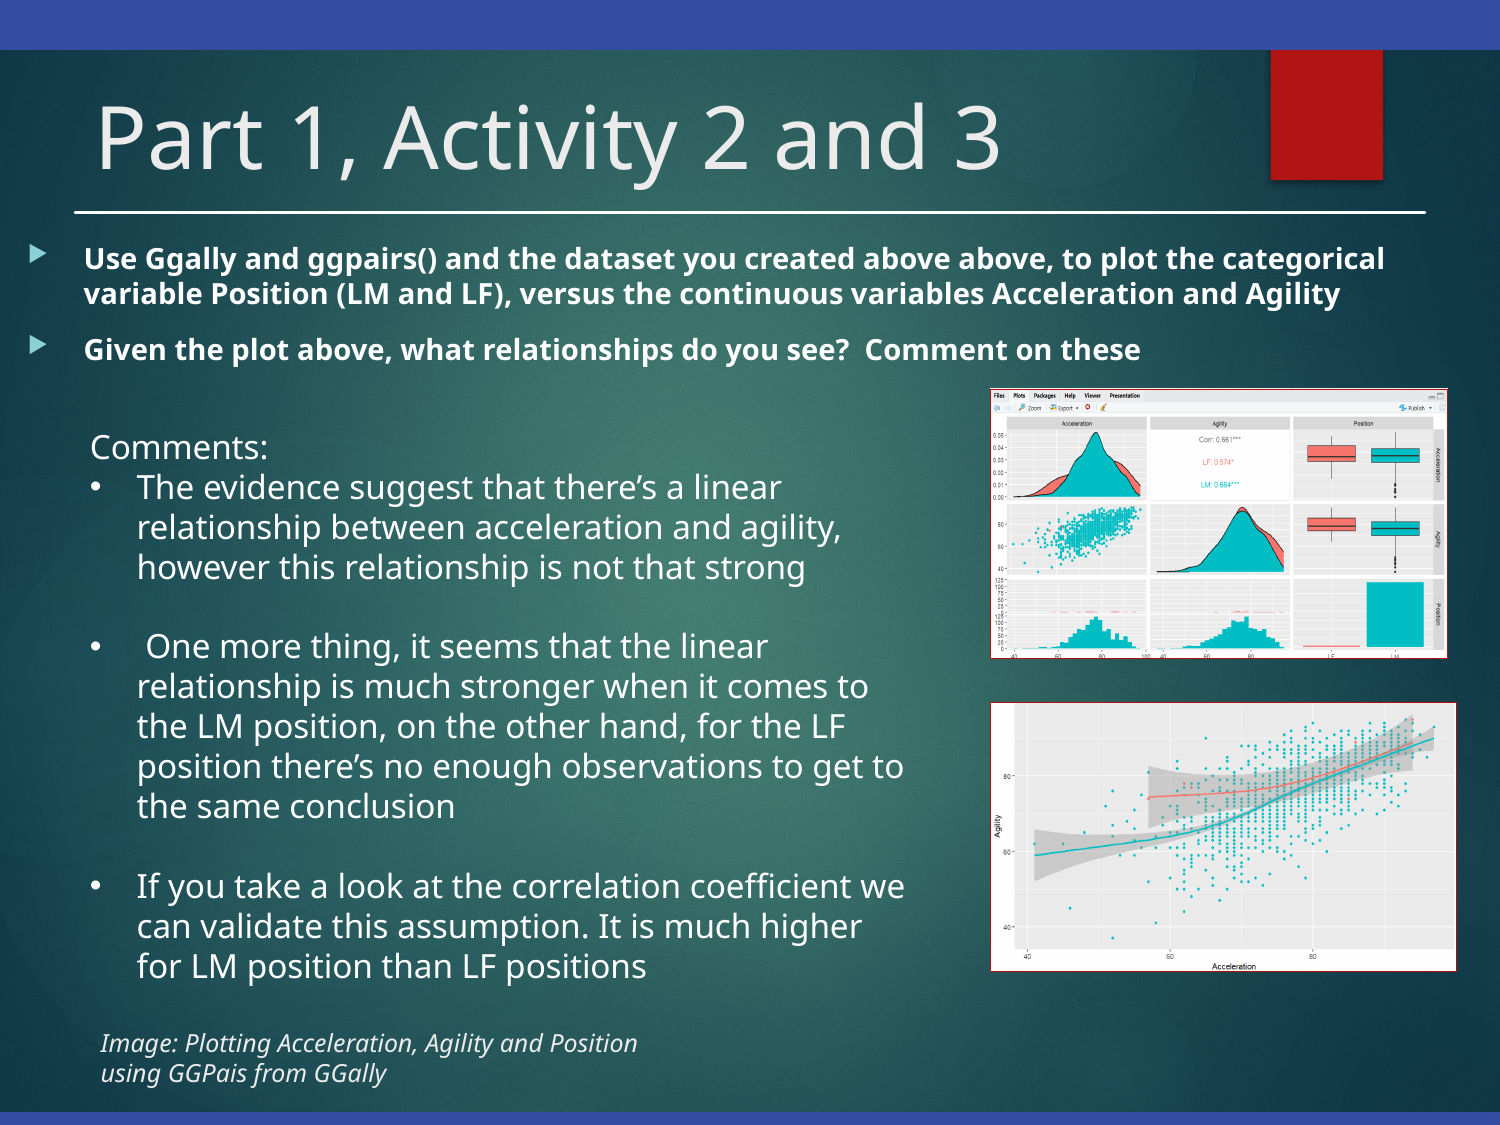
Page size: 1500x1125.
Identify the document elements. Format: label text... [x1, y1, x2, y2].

text_box Comments: The evidence suggest that there’s a linear relationship between acceleration and agility, however this relationship is not that strong One more thing, it seems that the linear relationship is much stronger when it comes to the LM position, on the other hand, for the LF position there’s no enough observations to get to the same conclusion If you take a look at the correlation coefficient we can validate this assumption. It is much higher for LM position than LF positions [75, 418, 932, 993]
picture [990, 701, 1457, 972]
title Part 1, Activity 2 and 3 [79, 74, 1237, 232]
list Use Ggally and ggpairs() and the dataset you created above above, to plot the categorical variable Position (LM and LF), versus the continuous variables Acceleration and Agility Given the plot above, what relationships do you see? Comment on these [12, 232, 1471, 975]
text_box Image: Plotting Acceleration, Agility and Position using GGPais from GGally [85, 1020, 674, 1095]
picture [990, 388, 1448, 659]
